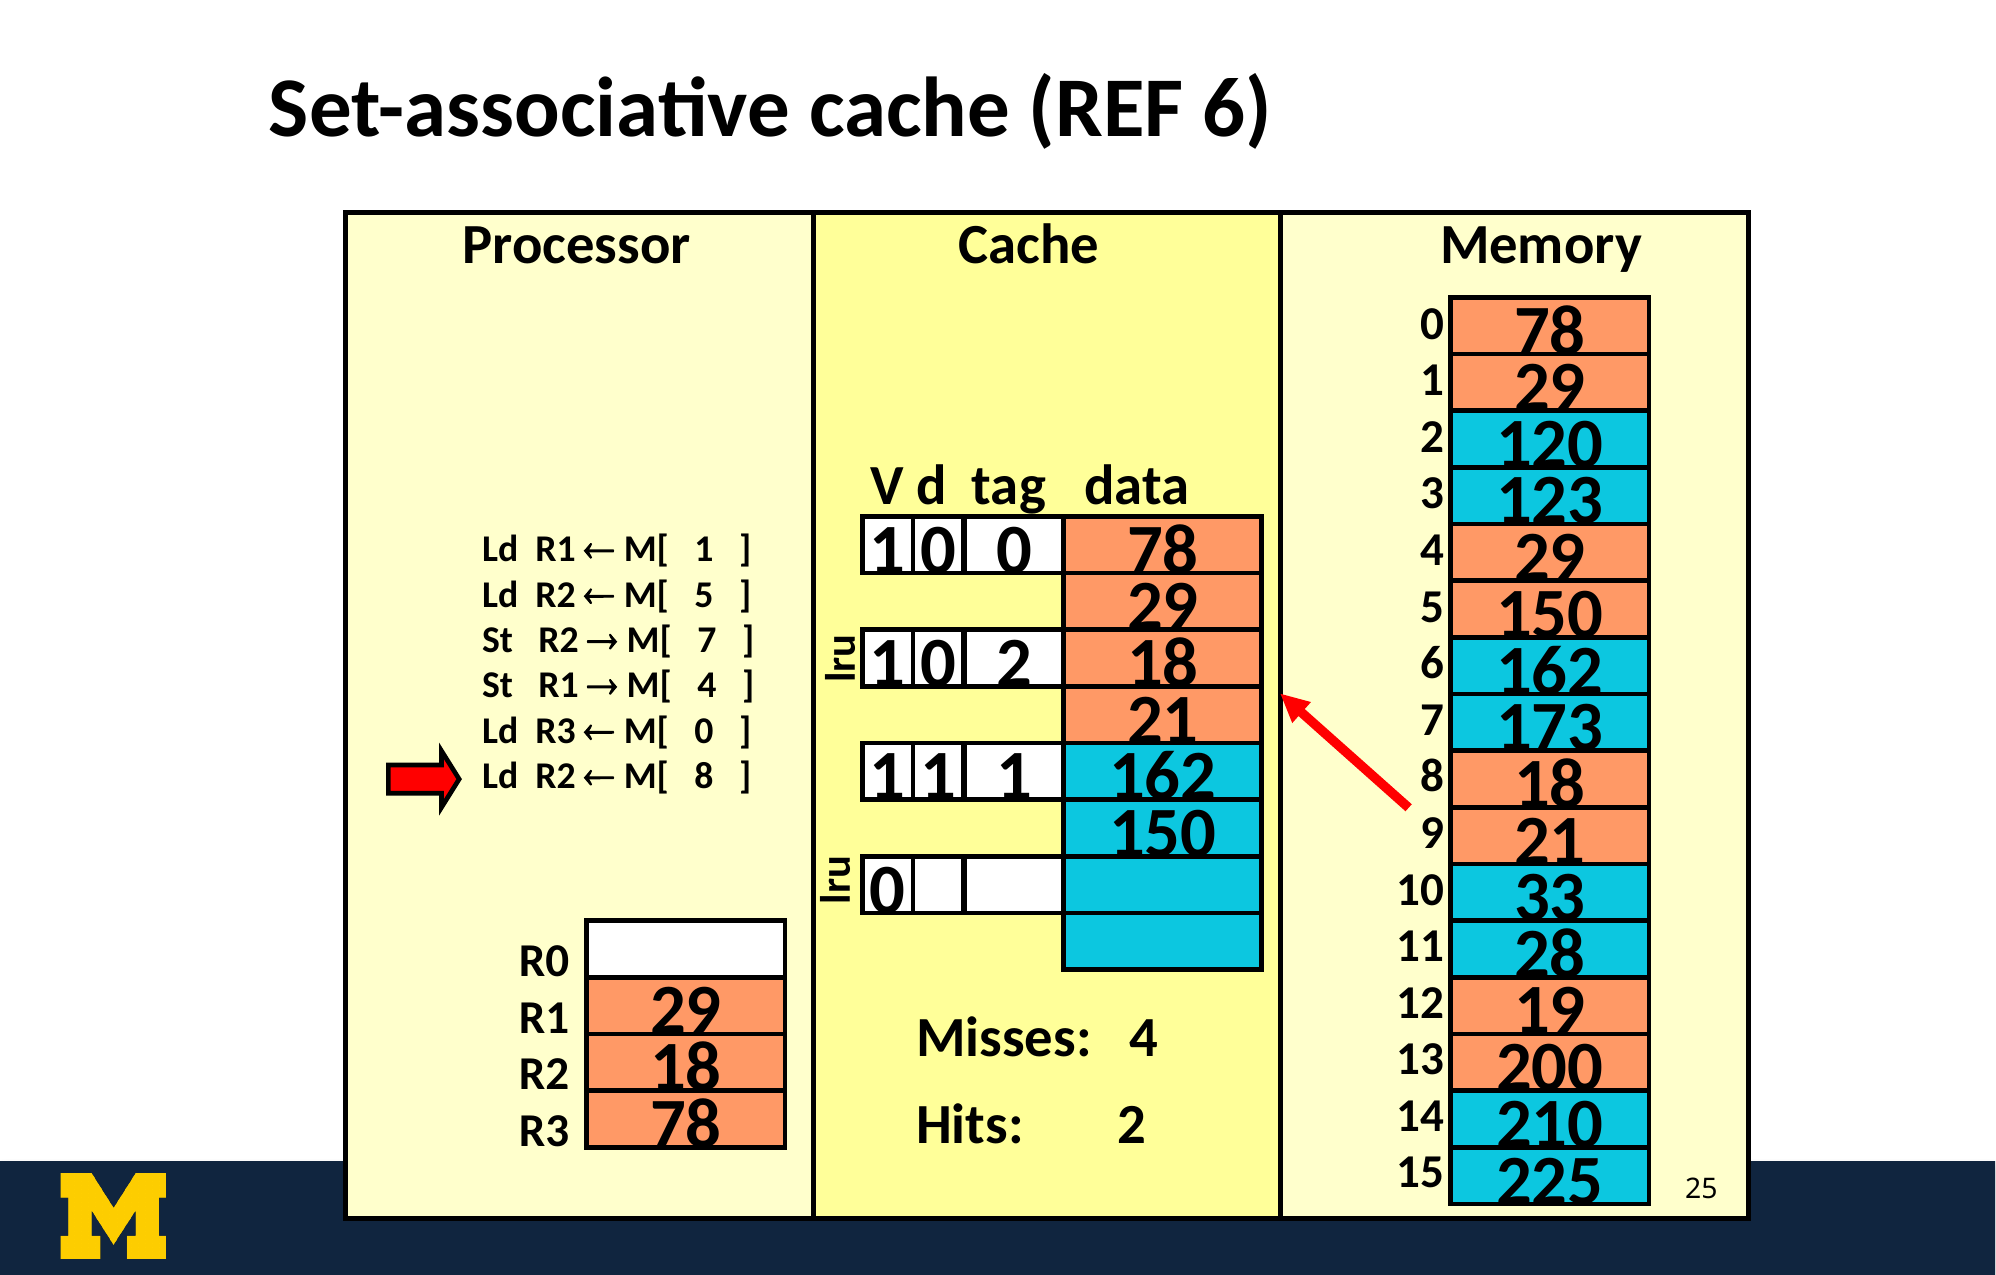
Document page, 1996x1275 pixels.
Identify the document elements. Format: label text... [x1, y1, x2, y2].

text_box 78 [1450, 297, 1650, 355]
text_box 1 [862, 516, 914, 574]
text_box 162 [1063, 743, 1262, 799]
text_box 29 [1461, 355, 1650, 410]
text_box R0 R1 R2 R3 [502, 920, 587, 1165]
text_box Cache [941, 198, 1117, 284]
text_box 210 [1461, 1091, 1650, 1147]
text_box 1 [914, 743, 964, 800]
text_box [1063, 856, 1262, 913]
text_box 0 [914, 629, 964, 687]
text_box 28 [1450, 920, 1650, 978]
text_box [1461, 212, 1749, 1219]
text_box 19 [1461, 978, 1650, 1034]
text_box 29 [1063, 573, 1262, 629]
text_box 200 [1450, 1034, 1650, 1091]
text_box 78 [586, 1090, 785, 1148]
text_box [964, 856, 1063, 914]
text_box 0 [964, 525, 1063, 574]
text_box [1280, 693, 1409, 808]
text_box [914, 856, 964, 914]
text_box 18 [586, 1034, 785, 1090]
text_box 0 [868, 856, 914, 914]
text_box [587, 920, 785, 977]
text_box 21 [1063, 686, 1262, 743]
text_box 173 [1450, 694, 1650, 751]
text_box 150 [1063, 799, 1262, 856]
text_box 0 1 2 3 4 5 6 7 8 9 10 11 12 13 14 15 [1379, 283, 1461, 1206]
text_box 150 [1461, 581, 1650, 637]
text_box Misses: 4 Hits: 2 [899, 991, 1176, 1168]
text_box Ld R1  M[ 1 ] Ld R2  M[ 5 ] St R2  M[ 7 ] St R1  M[ 4 ] Ld R3  M[ 0 ] Ld R2  M[ 8 ] [465, 515, 772, 805]
text_box [345, 212, 814, 1219]
text_box [1063, 913, 1262, 970]
text_box 123 [1461, 468, 1650, 524]
text_box 21 [1450, 807, 1650, 865]
text_box 18 [1063, 629, 1262, 686]
text_box 29 [1450, 524, 1650, 581]
text_box [814, 212, 1280, 1219]
text_box V d tag data [824, 439, 1236, 525]
text_box 18 [1461, 751, 1650, 807]
text_box 1 [964, 743, 1063, 800]
text_box 25 [1450, 1161, 1735, 1250]
text_box Set-associative cache (REF 6) [254, 41, 1742, 161]
text_box lru [803, 617, 872, 700]
text_box Processor [445, 198, 709, 284]
text_box 29 [586, 977, 785, 1034]
text_box 225 [1450, 1147, 1650, 1161]
text_box 78 [1063, 516, 1262, 573]
text_box [1280, 695, 1450, 1219]
text_box 1 [872, 629, 914, 687]
text_box 162 [1461, 637, 1650, 694]
text_box 33 [1461, 865, 1650, 920]
text_box lru [798, 839, 868, 922]
text_box Memory [1423, 198, 1660, 284]
text_box [1280, 212, 1423, 780]
text_box 1 [862, 743, 914, 800]
text_box [388, 750, 460, 808]
text_box 120 [1450, 410, 1650, 468]
text_box 2 [964, 629, 1063, 687]
text_box 0 [914, 516, 964, 574]
